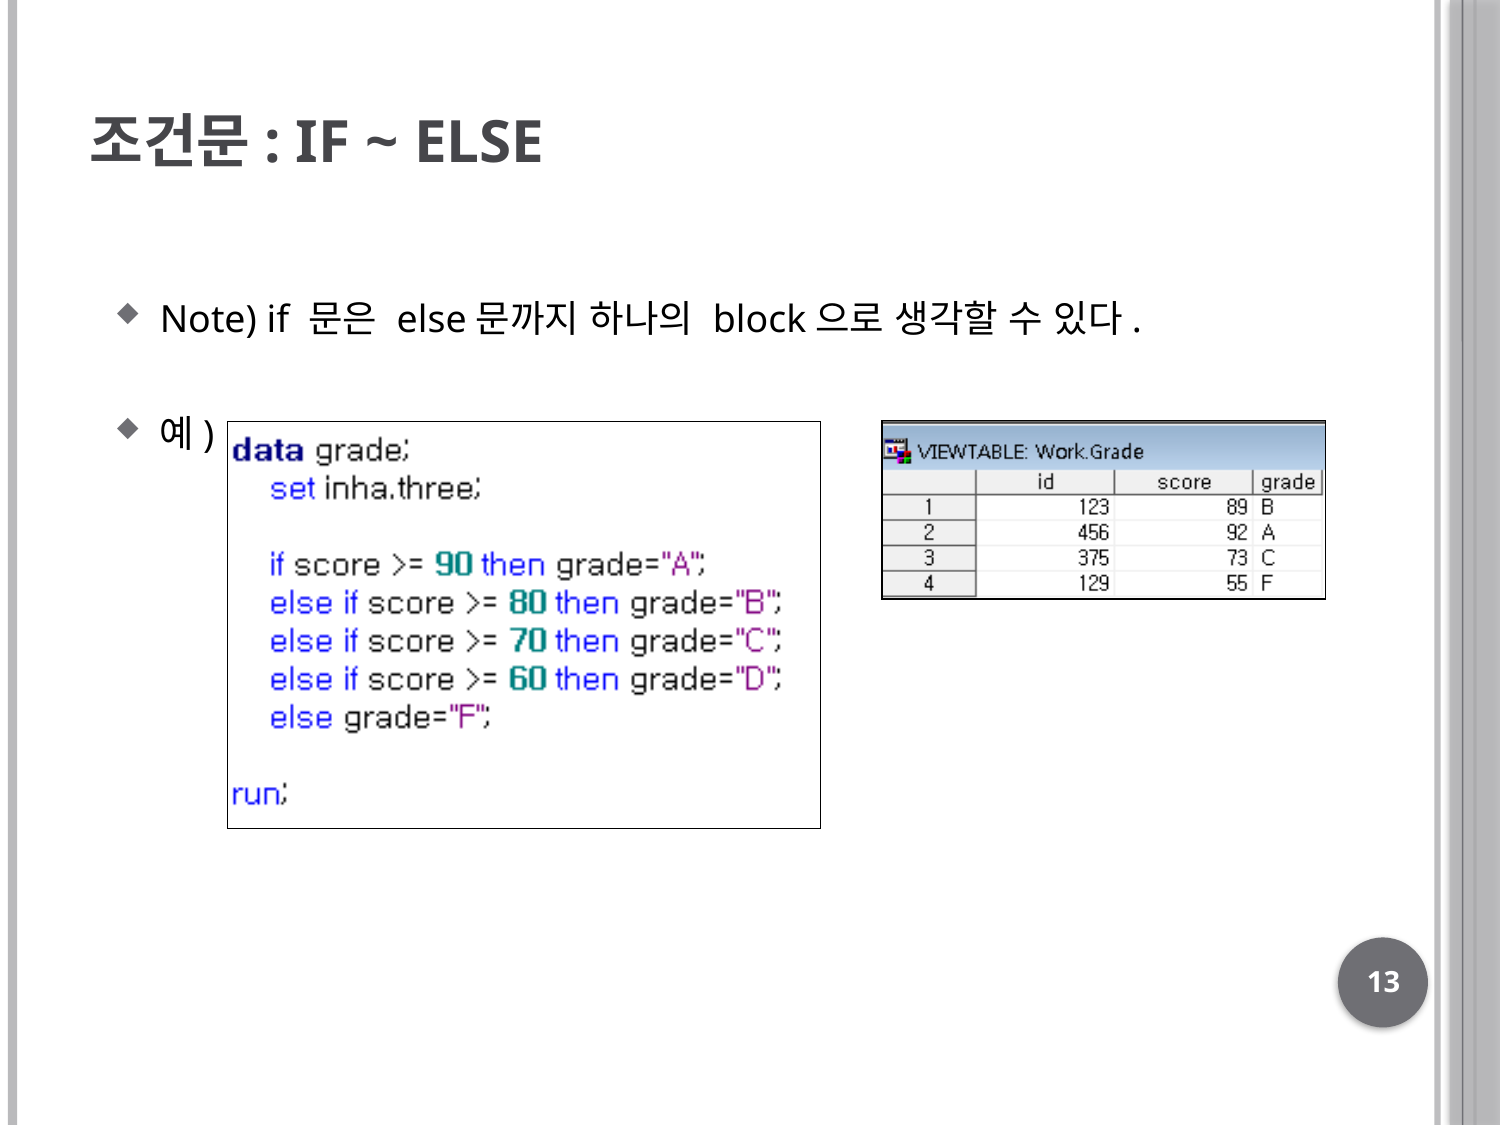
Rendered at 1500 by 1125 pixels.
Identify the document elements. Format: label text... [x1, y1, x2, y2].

picture [882, 420, 1326, 599]
text_box Note) if 문은 else문까지 하나의 block으로 생각할 수 있다. 예) [99, 287, 1325, 1087]
slide_number 13 [1333, 940, 1434, 1027]
picture [227, 420, 822, 829]
title 조건문: if ~ else [75, 45, 1300, 233]
